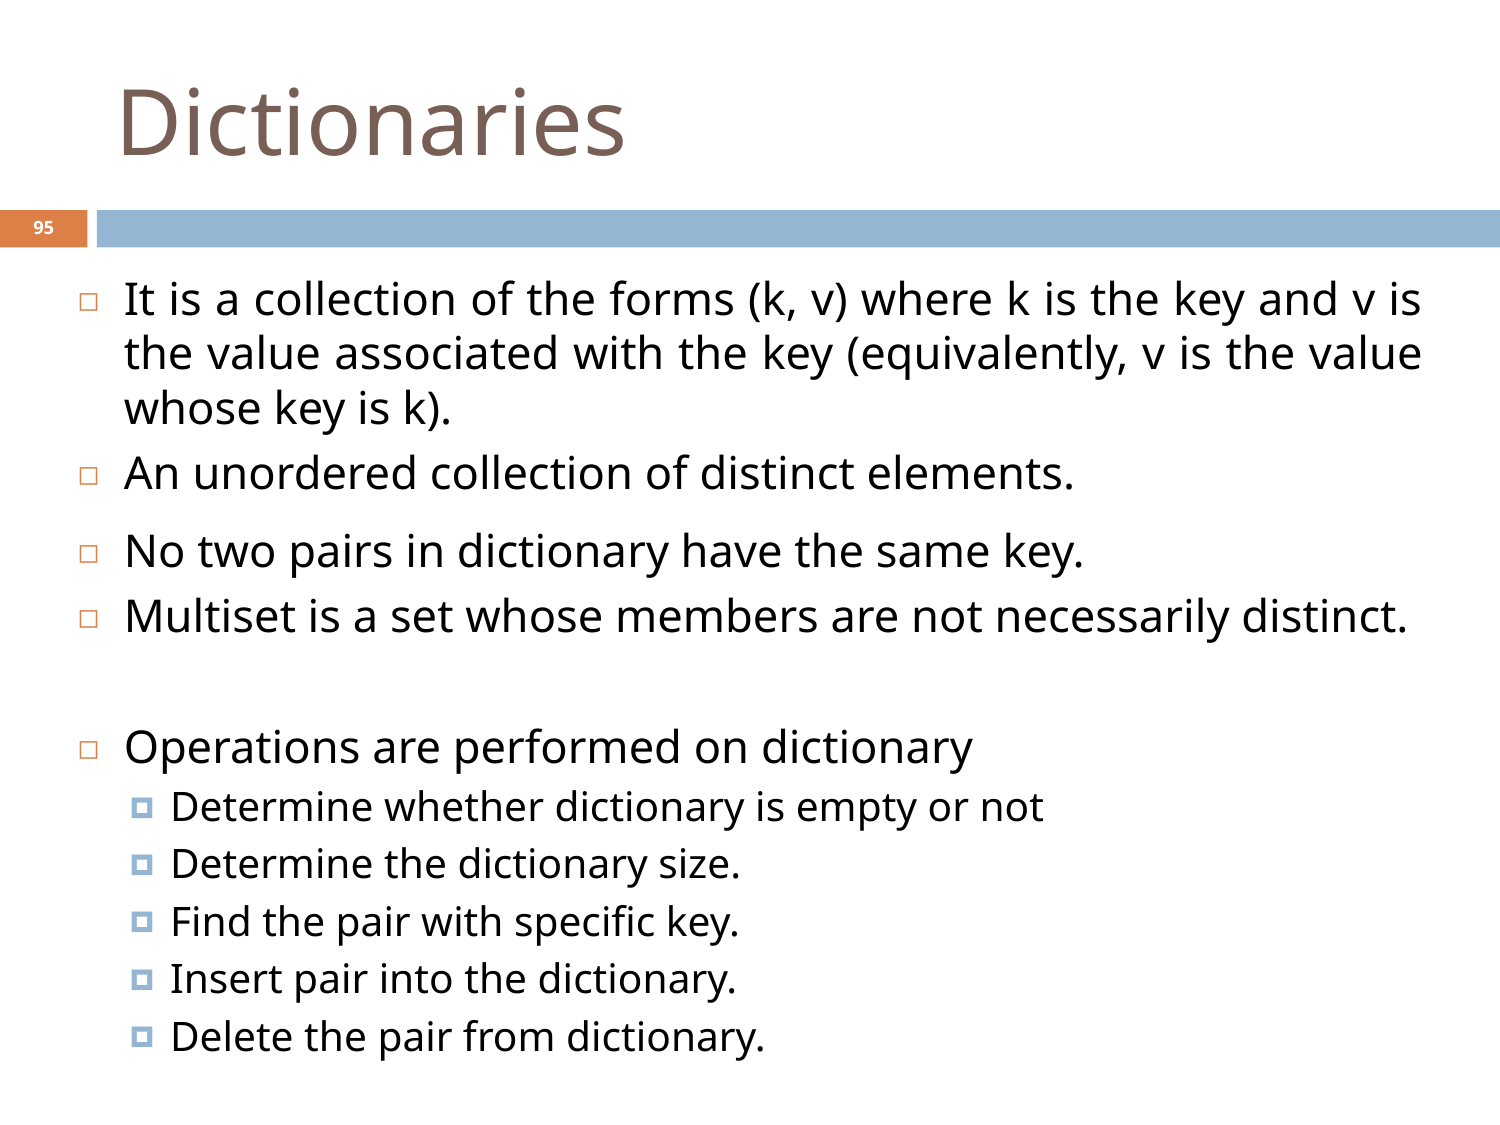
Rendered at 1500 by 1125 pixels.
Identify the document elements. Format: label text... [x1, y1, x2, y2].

slide_number ‹#› [0, 208, 88, 249]
title Dictionaries [100, 37, 1438, 200]
list It is a collection of the forms (k, v) where k is the key and v is the value associated with the key (equivalently, v is the value whose key is k). An unordered collection of distinct elements. No two pairs in dictionary have the same key. Multiset is a set whose members are not necessarily distinct. Operations are performed on dictionary Determine whether dictionary is empty or not Determine the dictionary size. Find the pair with specific key. Insert pair into the dictionary. Delete the pair from dictionary. [62, 262, 1438, 1088]
